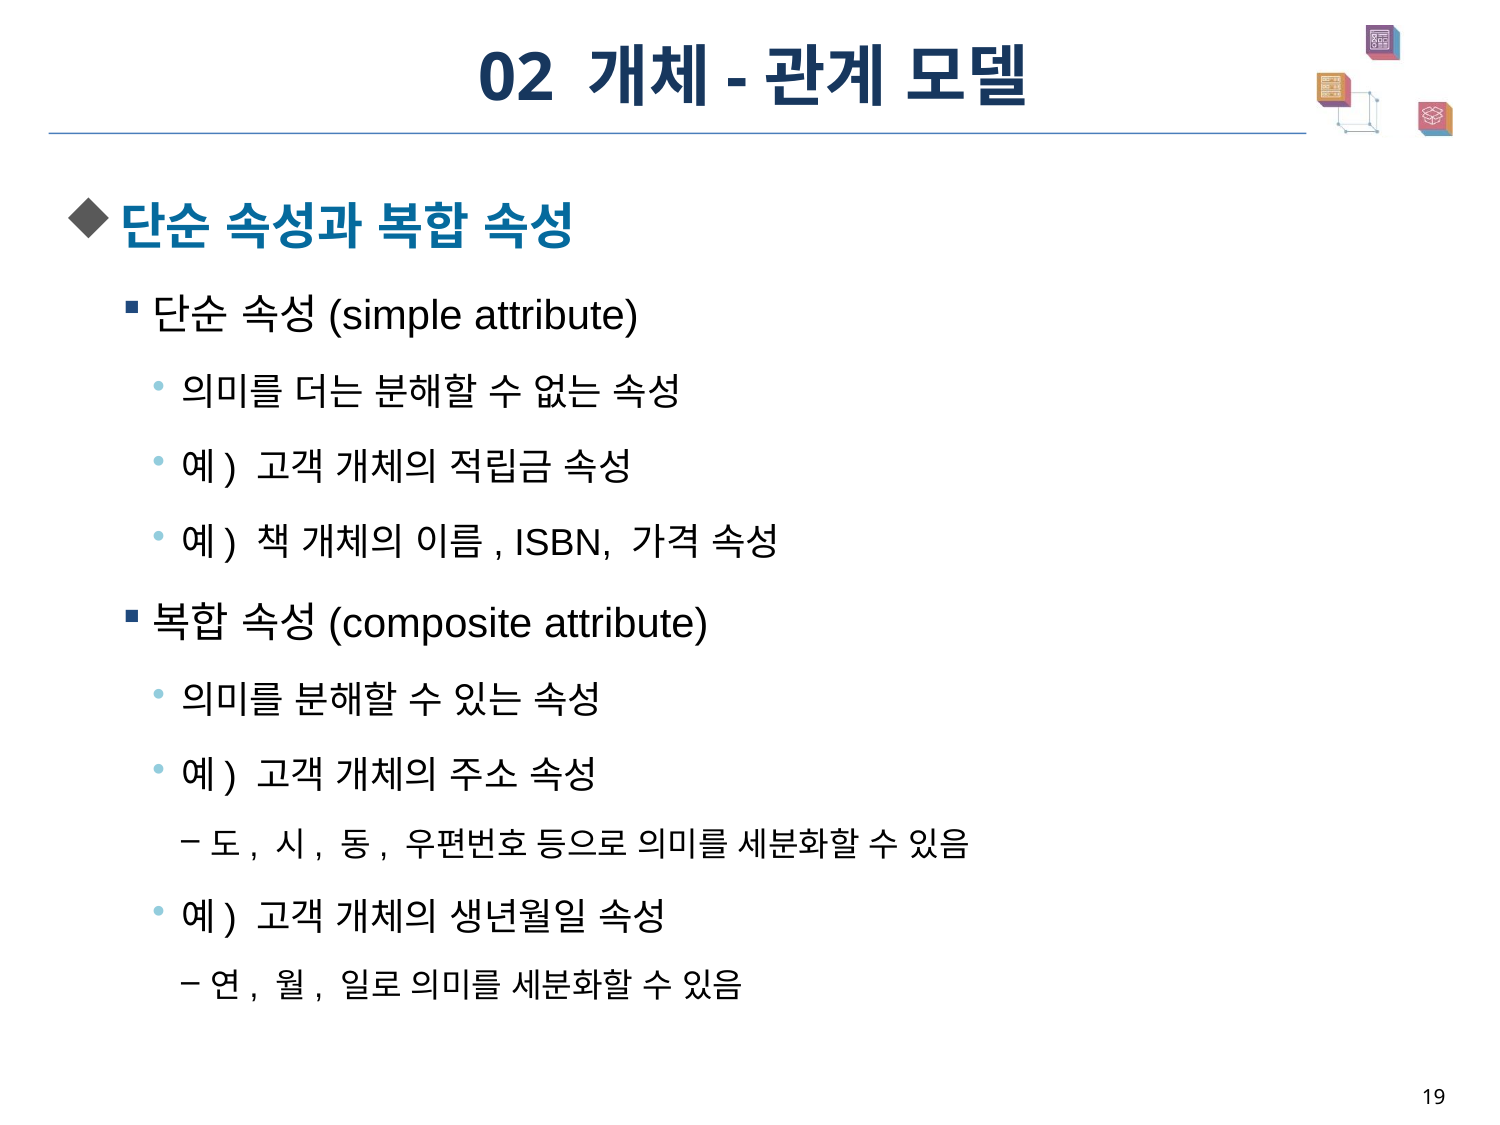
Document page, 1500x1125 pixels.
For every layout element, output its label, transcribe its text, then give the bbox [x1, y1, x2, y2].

picture [1316, 123, 1453, 138]
title 02 개체-관계 모델 [48, 25, 1459, 123]
list 단순 속성과 복합 속성 단순 속성(simple attribute) 의미를 더는 분해할 수 없는 속성 예) 고객 개체의 적립금 속성 예) 책 개체의 이름, ISBN, 가격 속성 복합 속성(composite attribute) 의미를 분해할 수 있는 속성 예) 고객 개체의 주소 속성 도, 시, 동, 우편번호 등으로 의미를 세분화할 수 있음 예) 고객 개체의 생년월일 속성 연, 월, 일로 의미를 세분화할 수 있음 [48, 187, 1452, 1097]
